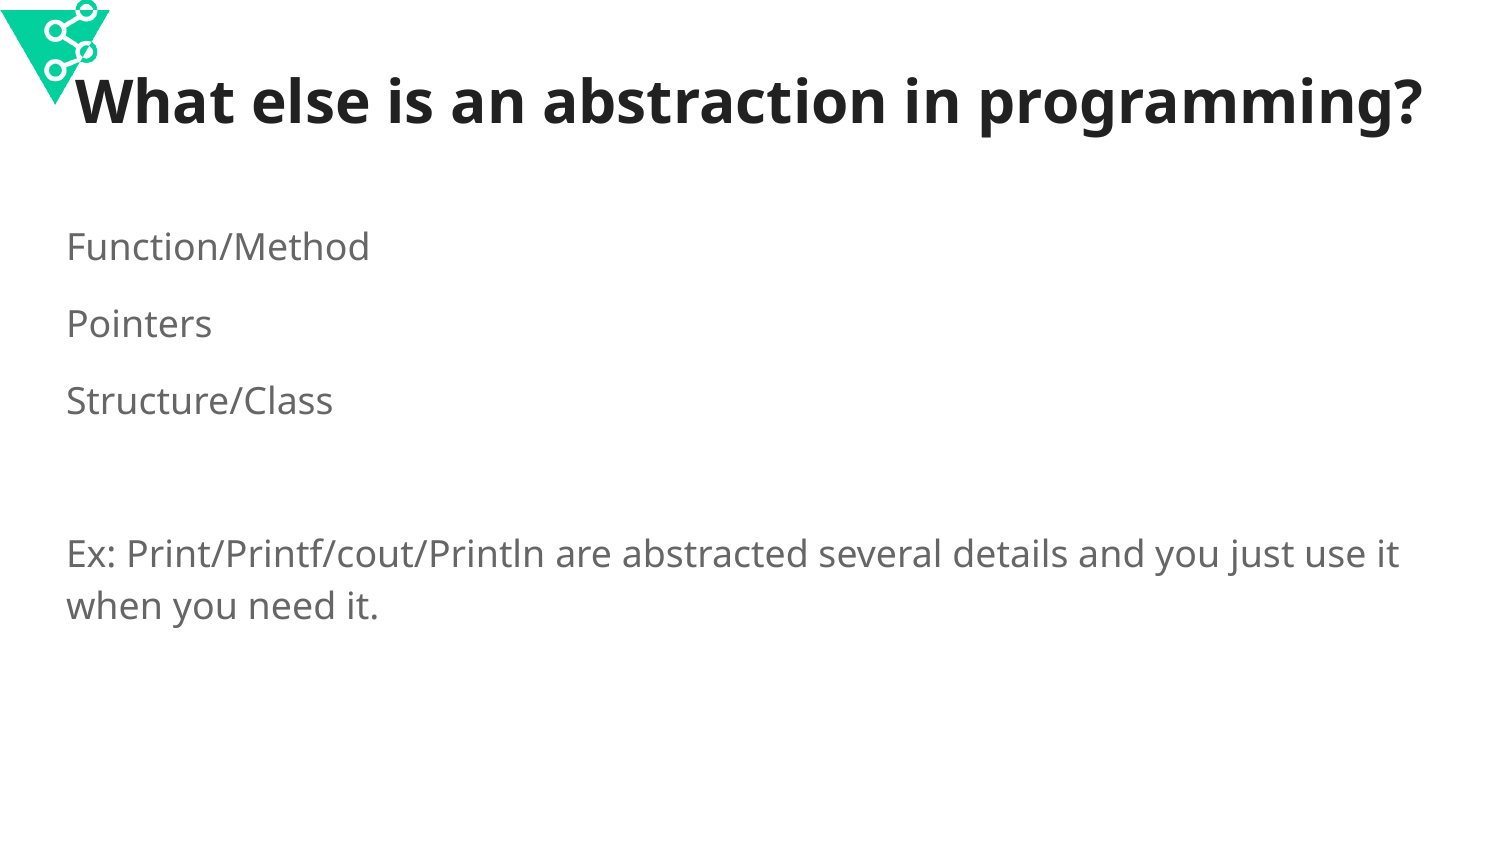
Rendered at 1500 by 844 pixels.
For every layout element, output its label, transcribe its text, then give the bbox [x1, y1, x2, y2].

list Function/Method Pointers Structure/Class Ex: Print/Printf/cout/Println are abstracted several details and you just use it when you need it. [51, 201, 1449, 750]
title What else is an abstraction in programming? [51, 48, 1449, 180]
picture [0, 0, 110, 105]
